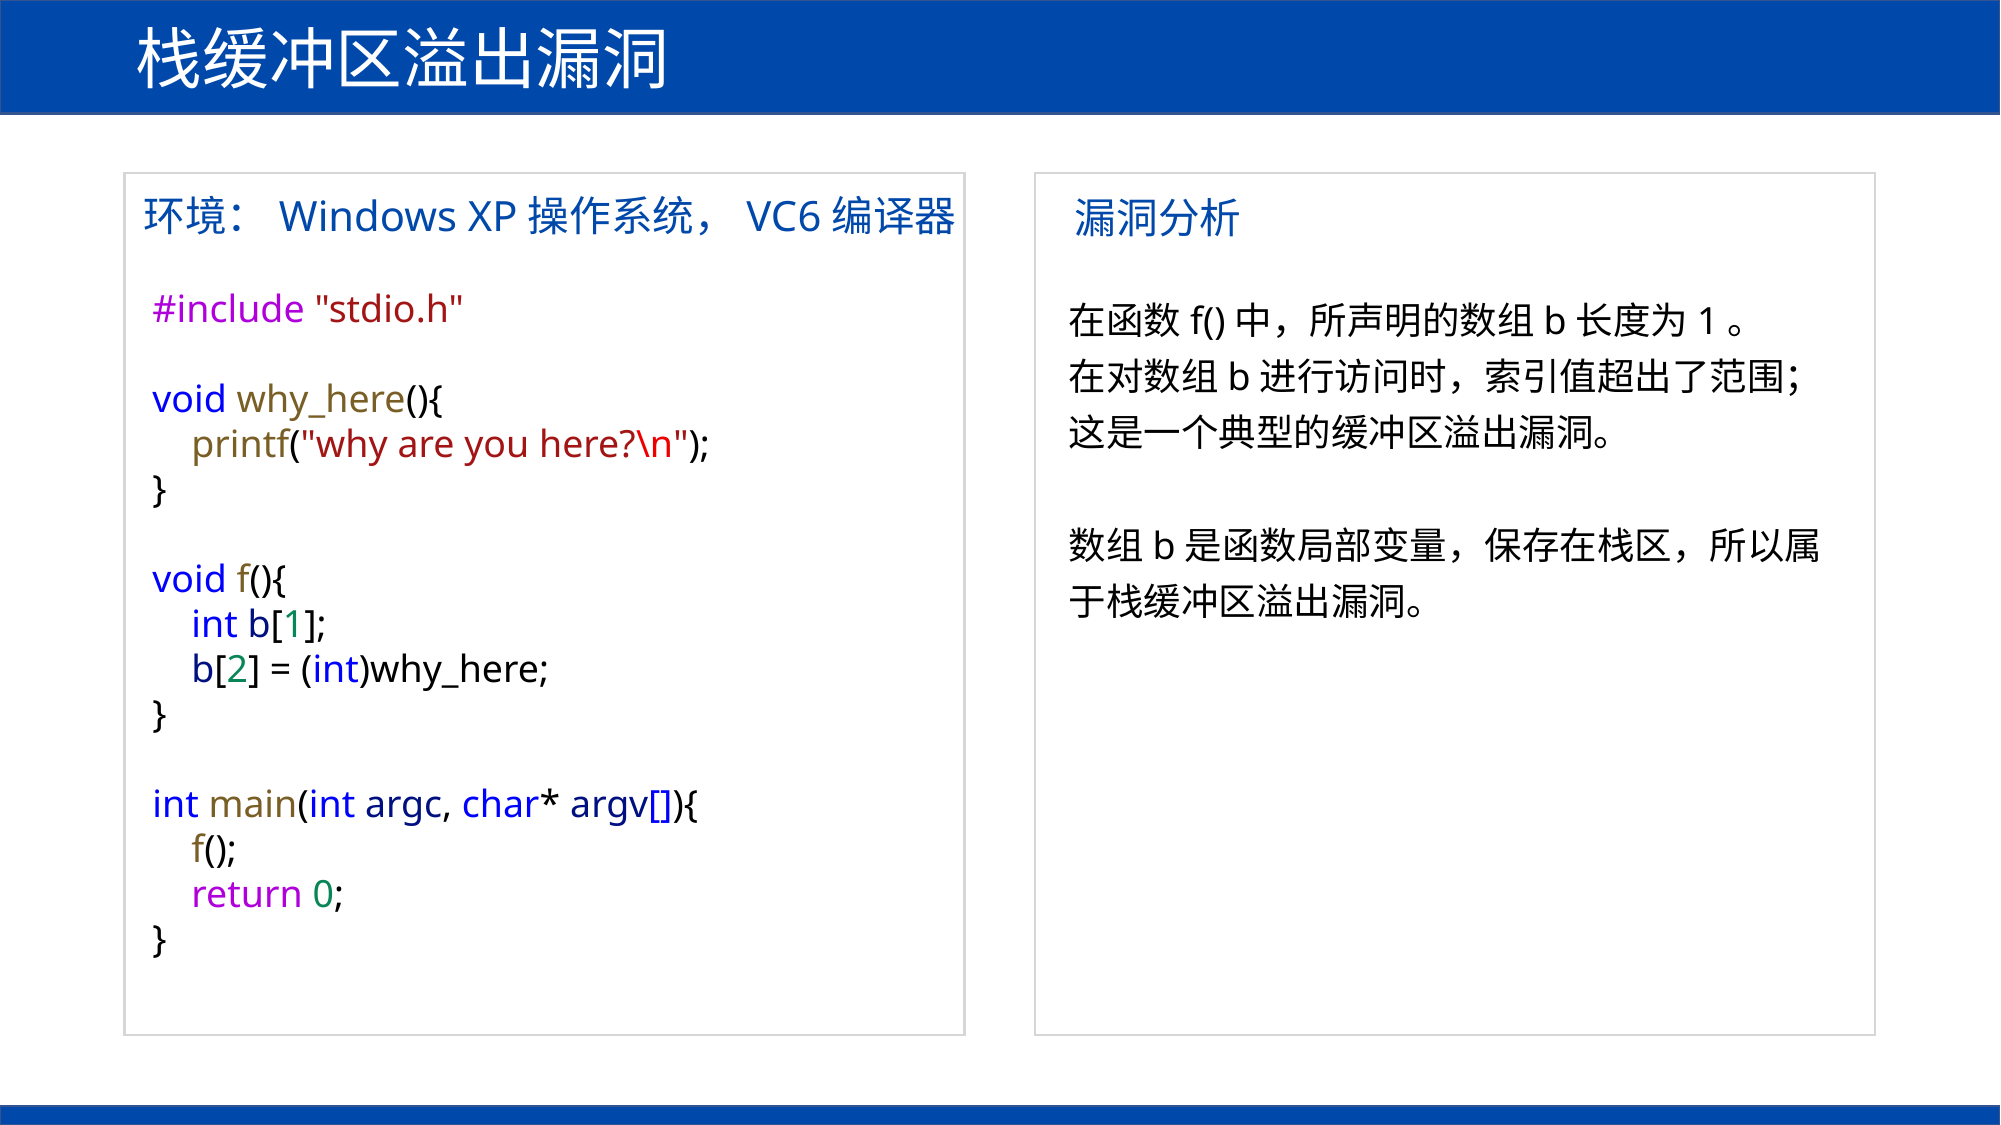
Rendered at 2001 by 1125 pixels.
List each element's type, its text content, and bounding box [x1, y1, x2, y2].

text_box 栈缓冲区溢出漏洞 [0, 0, 2000, 115]
text_box [1034, 172, 1876, 1036]
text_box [124, 172, 965, 1035]
text_box 漏洞分析 [1059, 184, 1257, 250]
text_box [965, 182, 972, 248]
text_box [0, 1105, 2000, 1125]
text_box 在函数f()中，所声明的数组b长度为1。 在对数组b进行访问时，索引值超出了范围； 这是一个典型的缓冲区溢出漏洞。 数组b是函数局部变量，保存在栈区，所以属于栈缓冲区溢出漏洞。 [1053, 278, 1857, 676]
